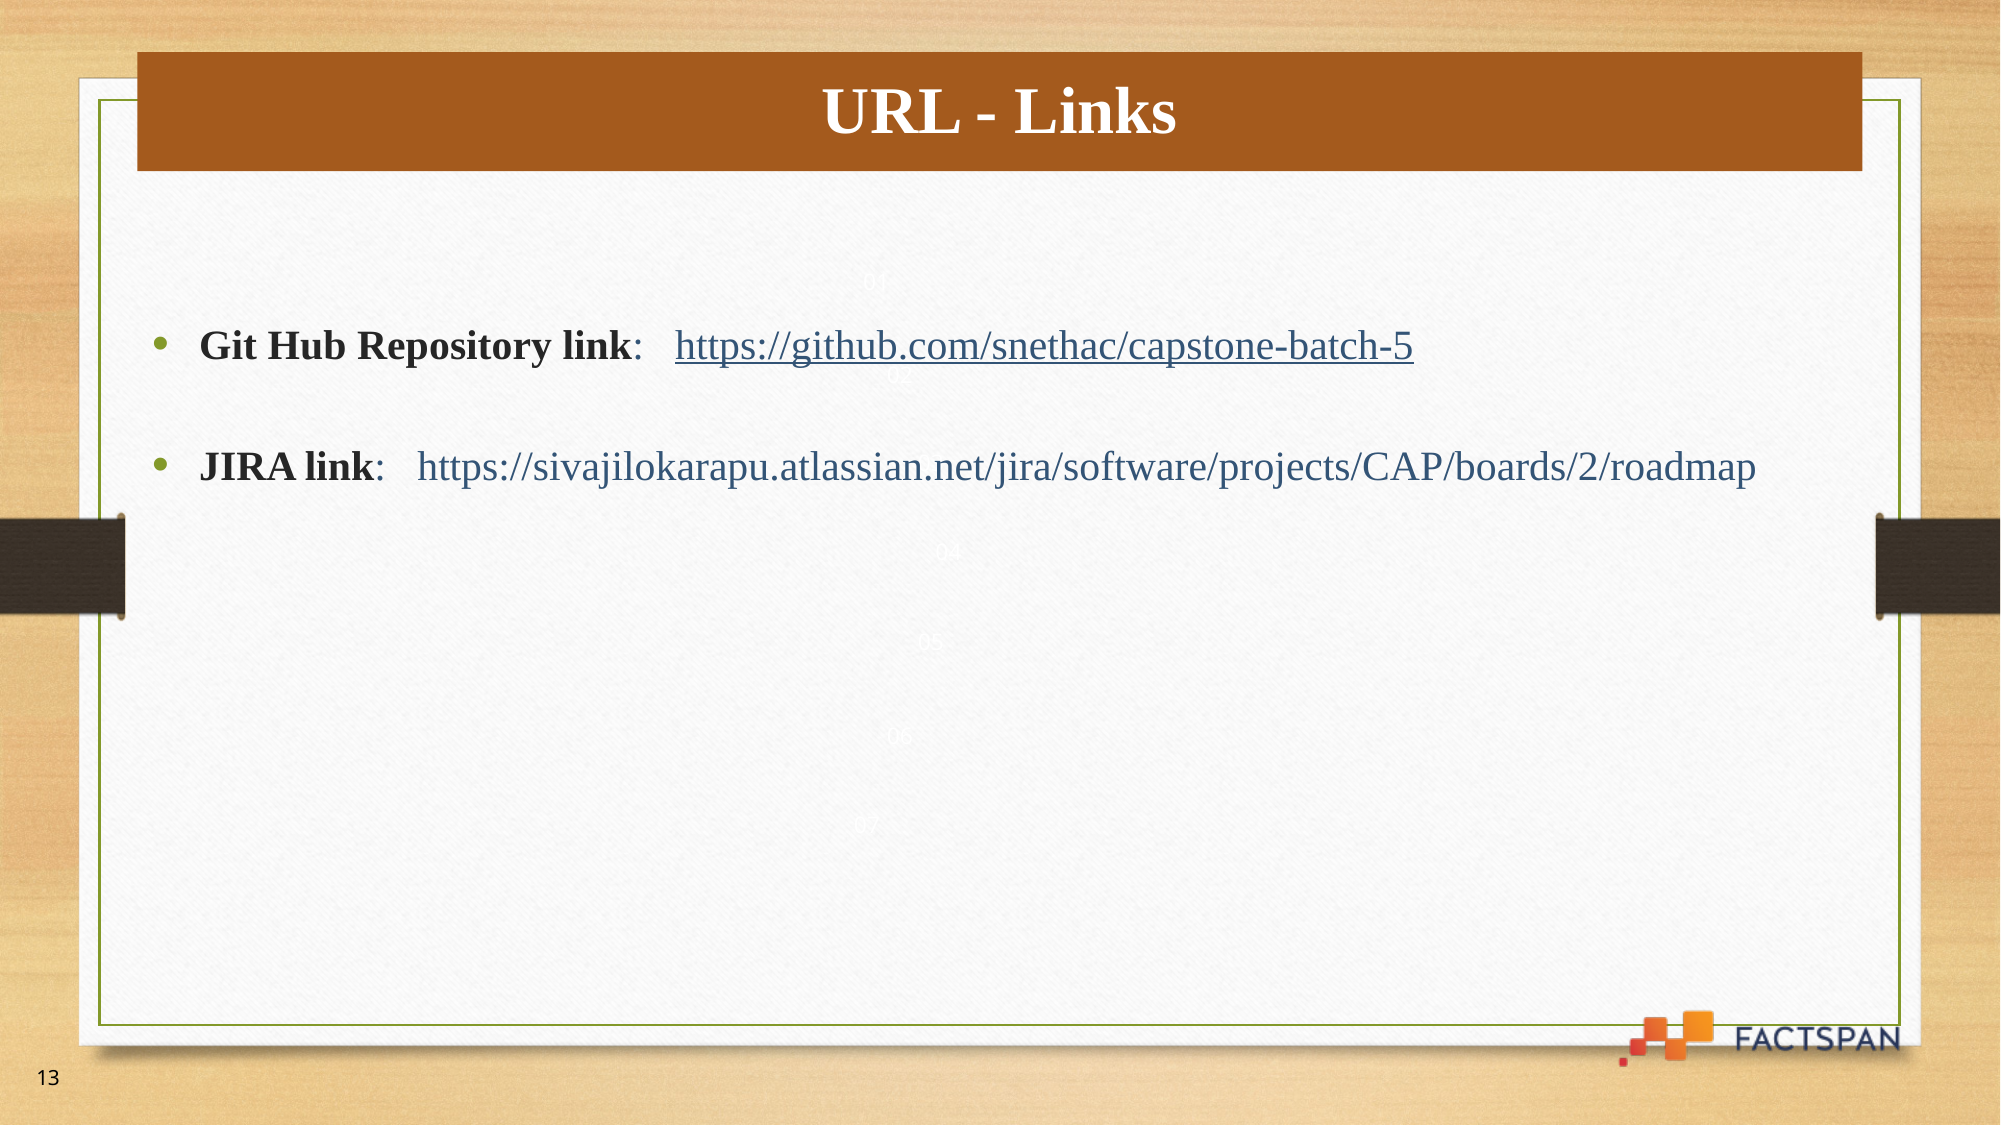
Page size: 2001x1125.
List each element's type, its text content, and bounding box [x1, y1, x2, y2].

slide_number 13 [0, 1048, 75, 1109]
picture [0, 0, 2001, 1125]
text_box Git Hub Repository link: https://github.com/snethac/capstone-batch-5 JIRA link: https://sivajilokarapu.atlassian.net/jira/software/projects/CAP/boards/2/roadmap [137, 260, 1863, 1014]
text_box URL - Links [137, 52, 1863, 172]
